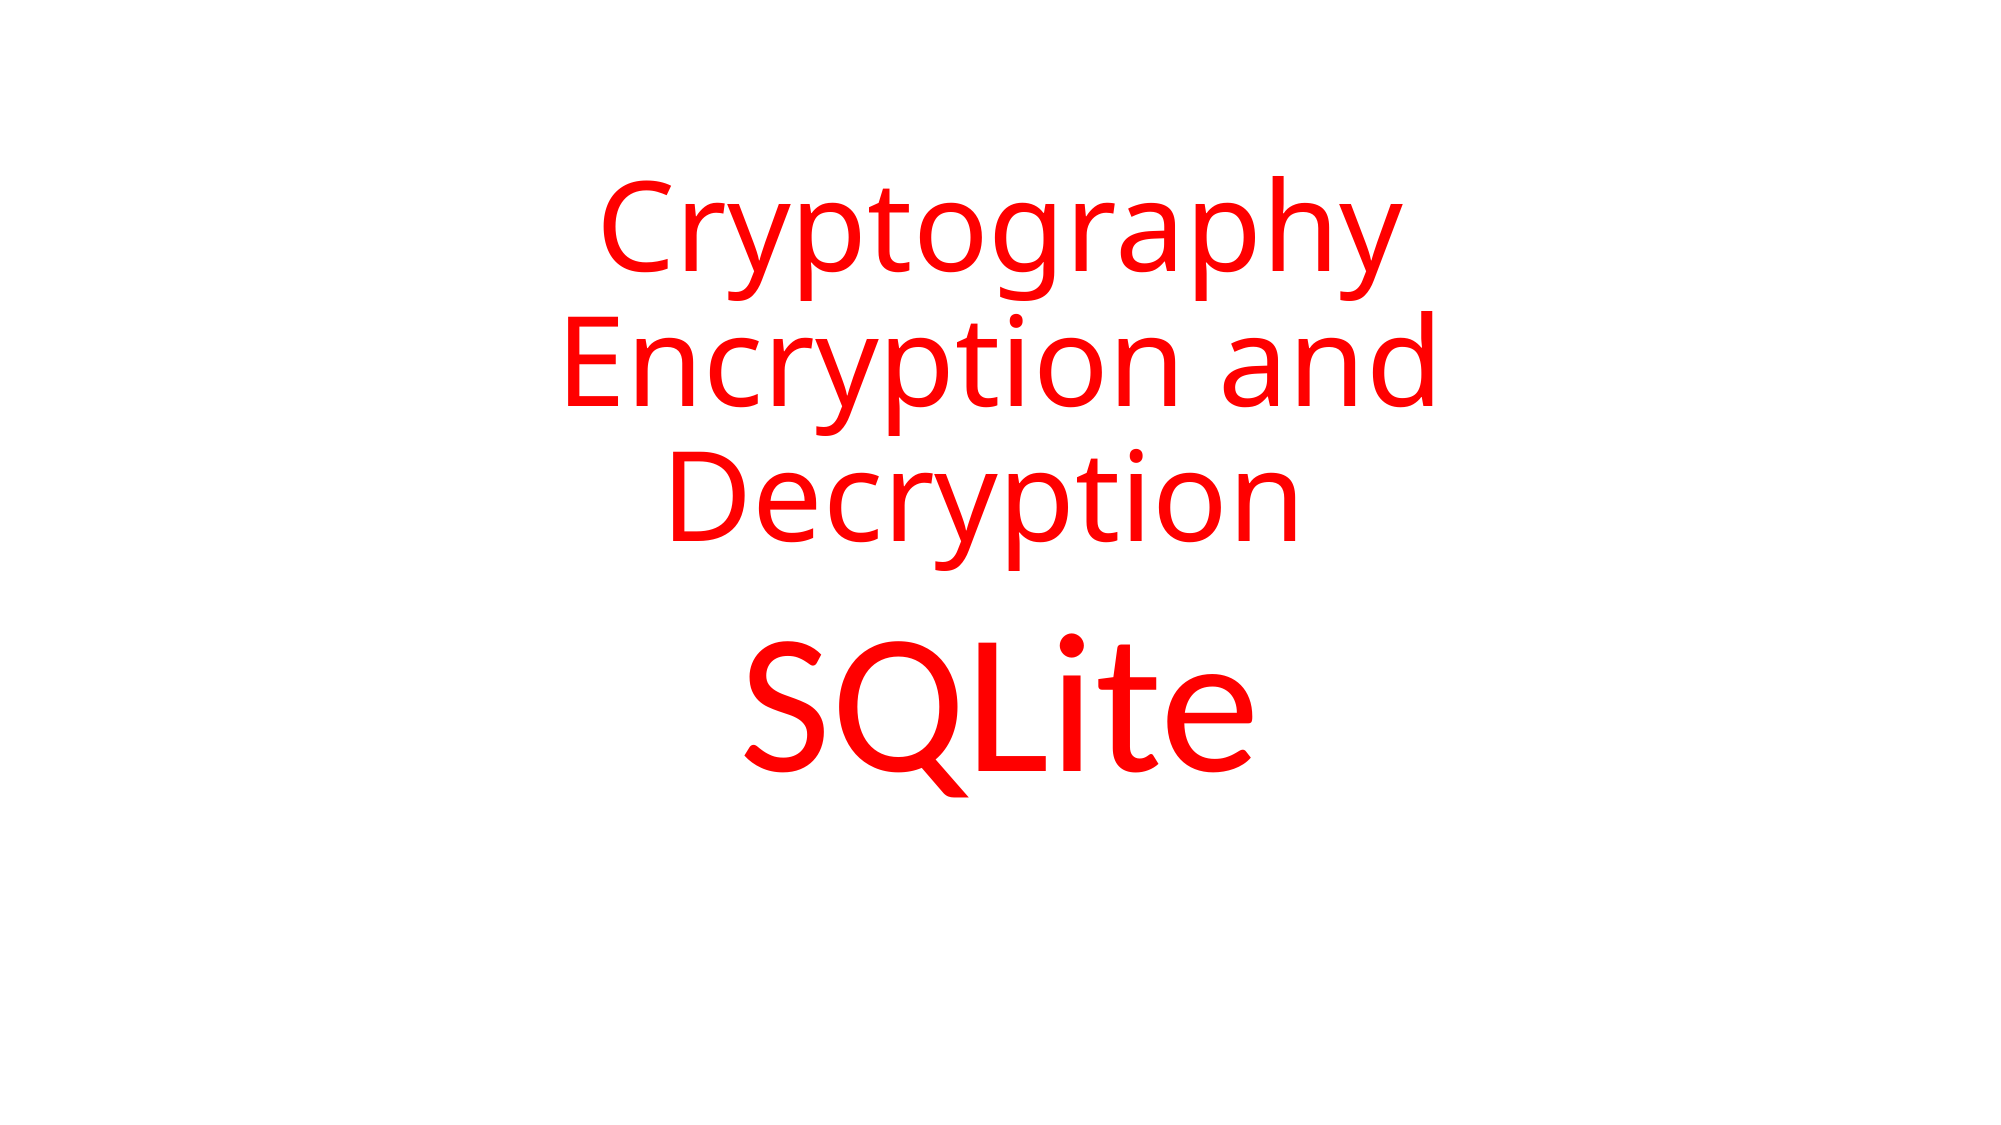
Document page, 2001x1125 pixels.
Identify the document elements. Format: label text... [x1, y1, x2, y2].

title Cryptography Encryption and Decryption [249, 184, 1750, 576]
subtitle SQLite [249, 590, 1750, 863]
